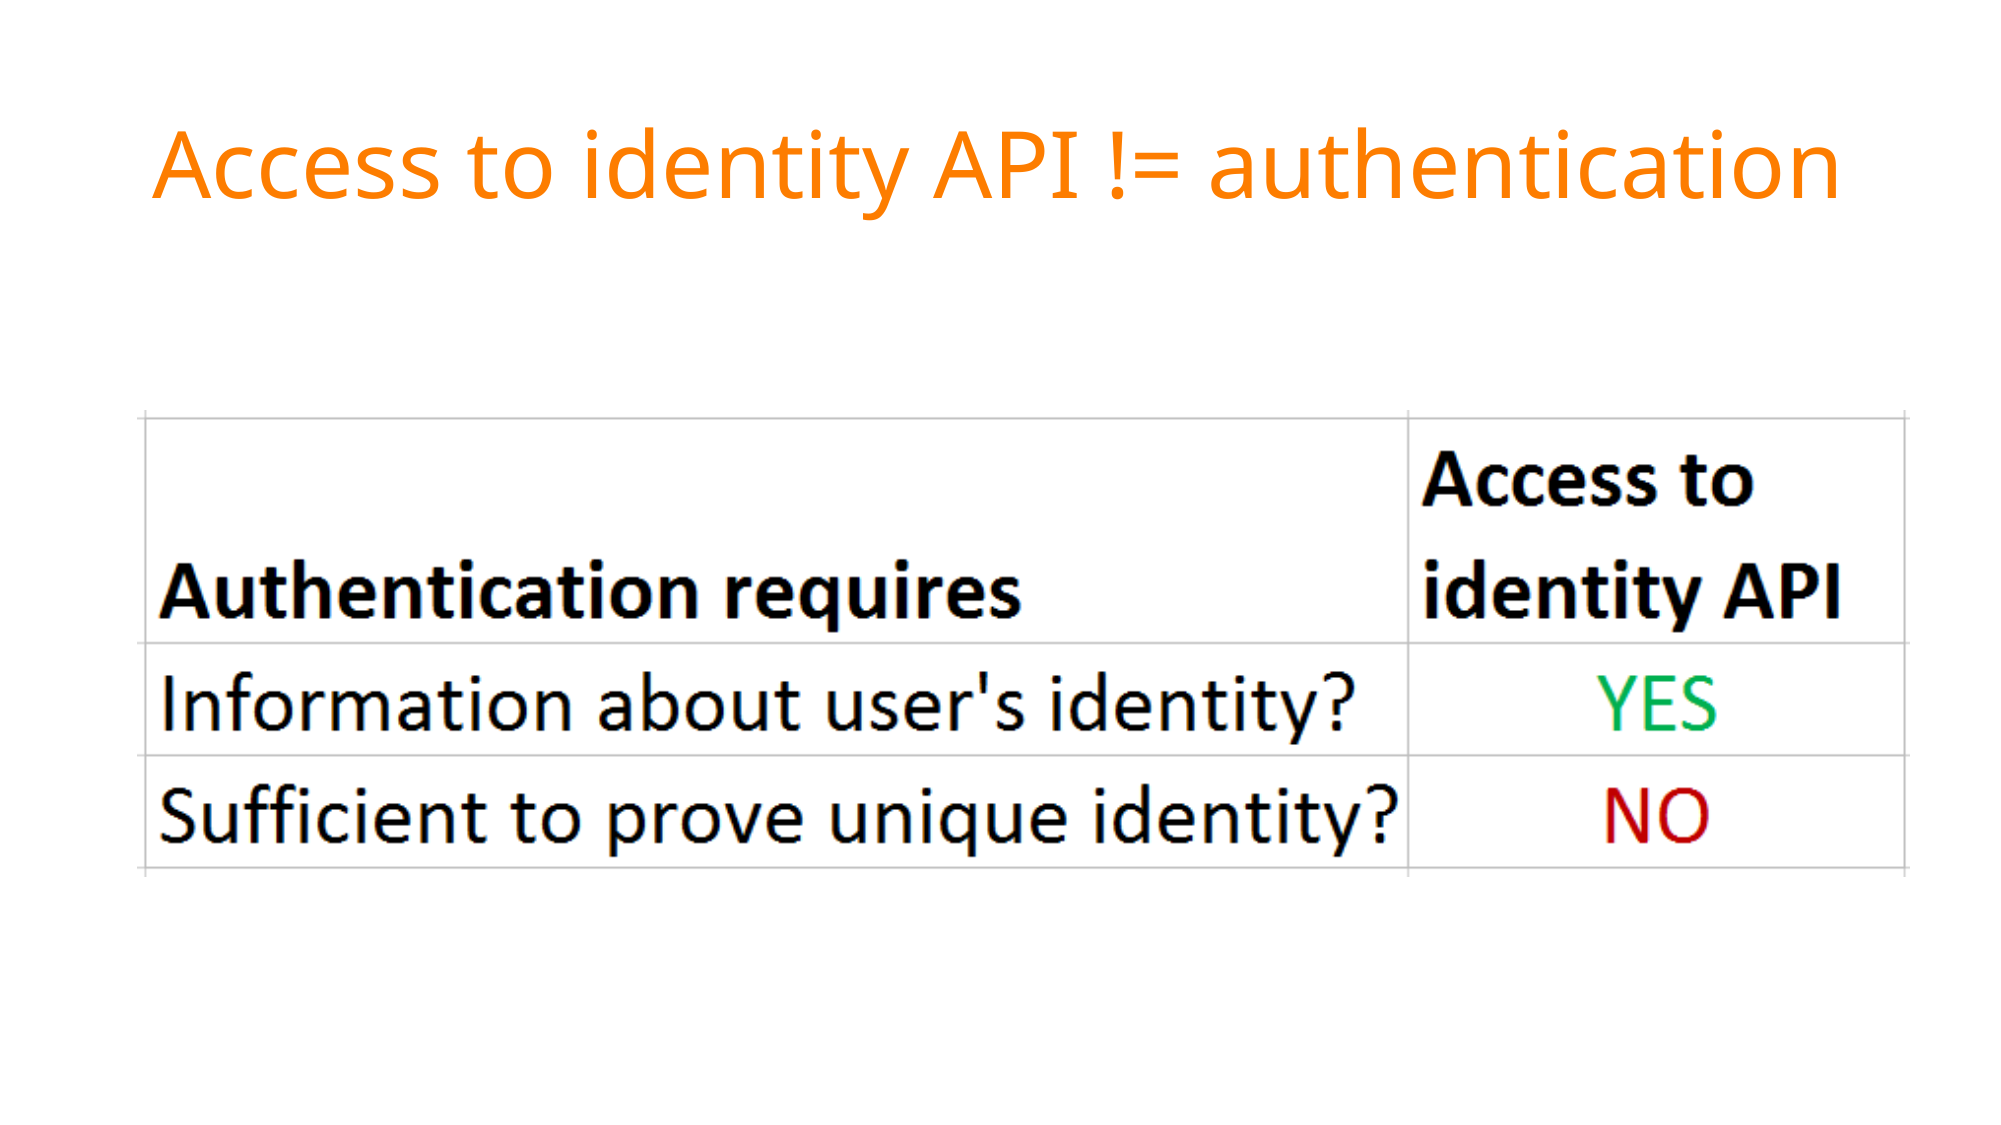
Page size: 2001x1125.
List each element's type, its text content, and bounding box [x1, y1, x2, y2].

list [137, 313, 1978, 1053]
picture [137, 410, 1910, 878]
title Access to identity API != authentication [137, 59, 1863, 278]
